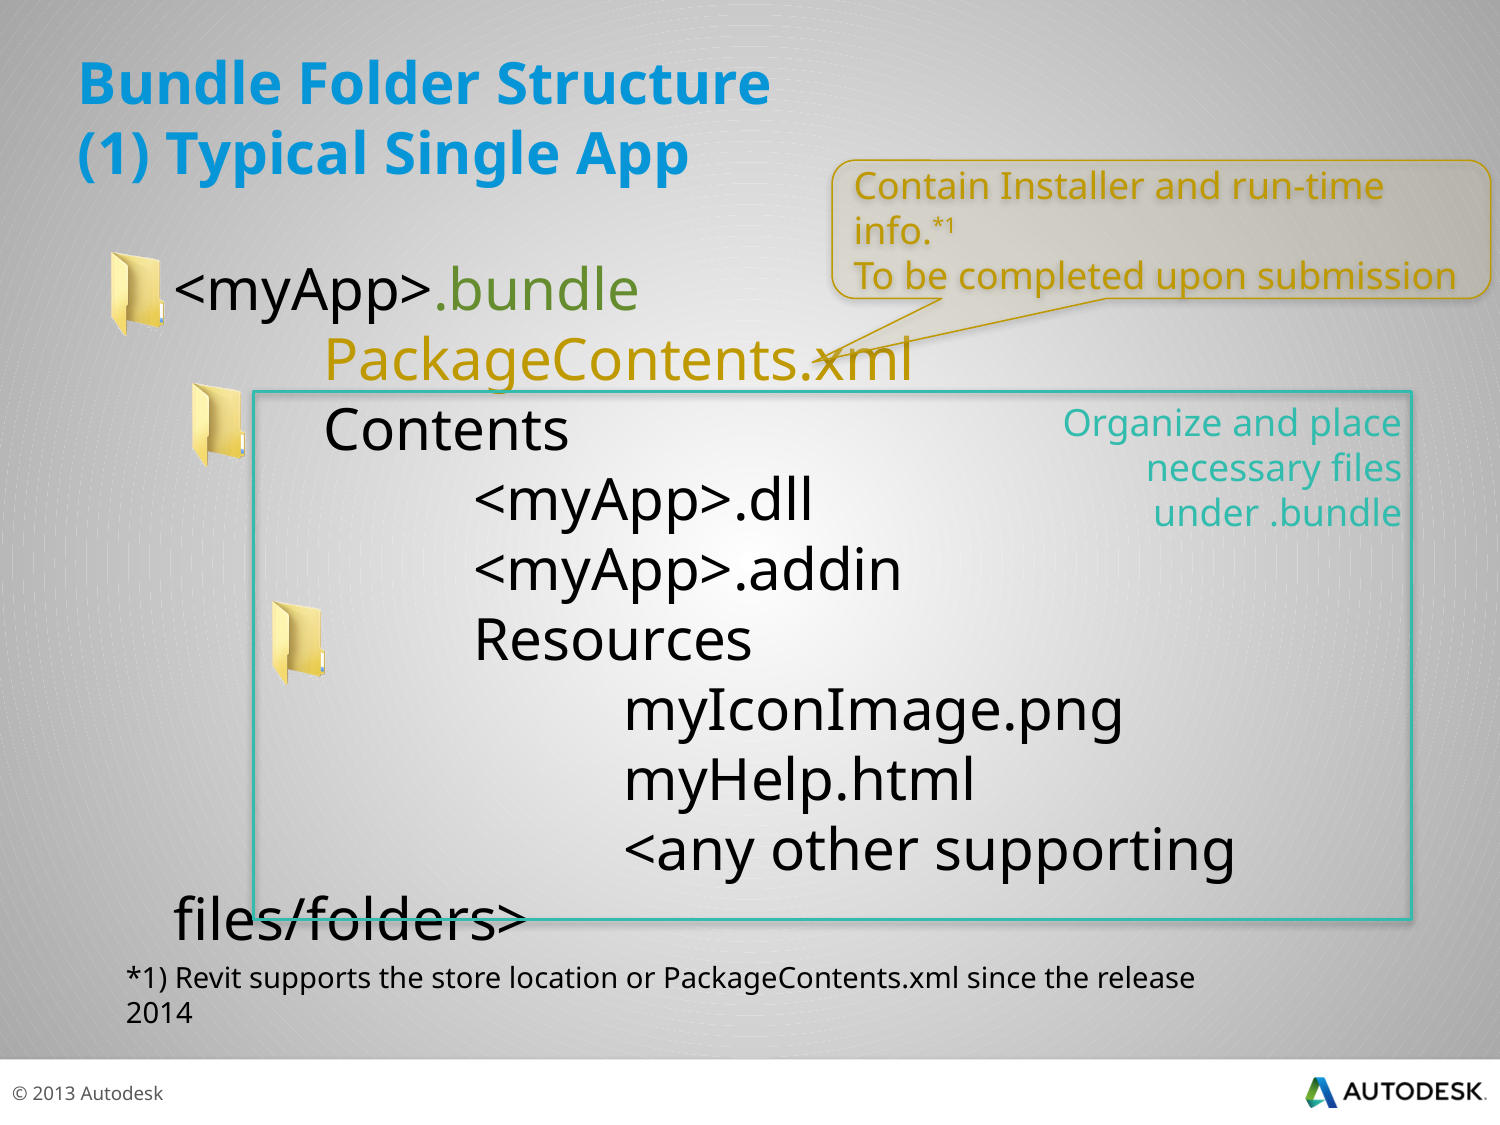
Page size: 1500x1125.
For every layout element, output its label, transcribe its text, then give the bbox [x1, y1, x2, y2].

title Bundle Folder Structure (1) Typical Single App [68, 41, 1425, 206]
text_box *1) Revit supports the store location or PackageContents.xml since the release 2014 [111, 951, 1224, 1037]
picture [110, 252, 165, 336]
picture [1305, 1077, 1487, 1108]
text_box Contain Installer and run-time info.*1 To be completed upon submission [811, 159, 1492, 364]
text_box [253, 390, 1413, 920]
picture [192, 383, 246, 468]
list <myApp>.bundle PackageContents.xml Contents <myApp>.dll <myApp>.addin Resources myIconImage.png myHelp.html <any other supporting files/folders> [164, 247, 1425, 1020]
text_box Organize and place necessary files under .bundle [881, 391, 1418, 541]
picture [272, 601, 326, 686]
